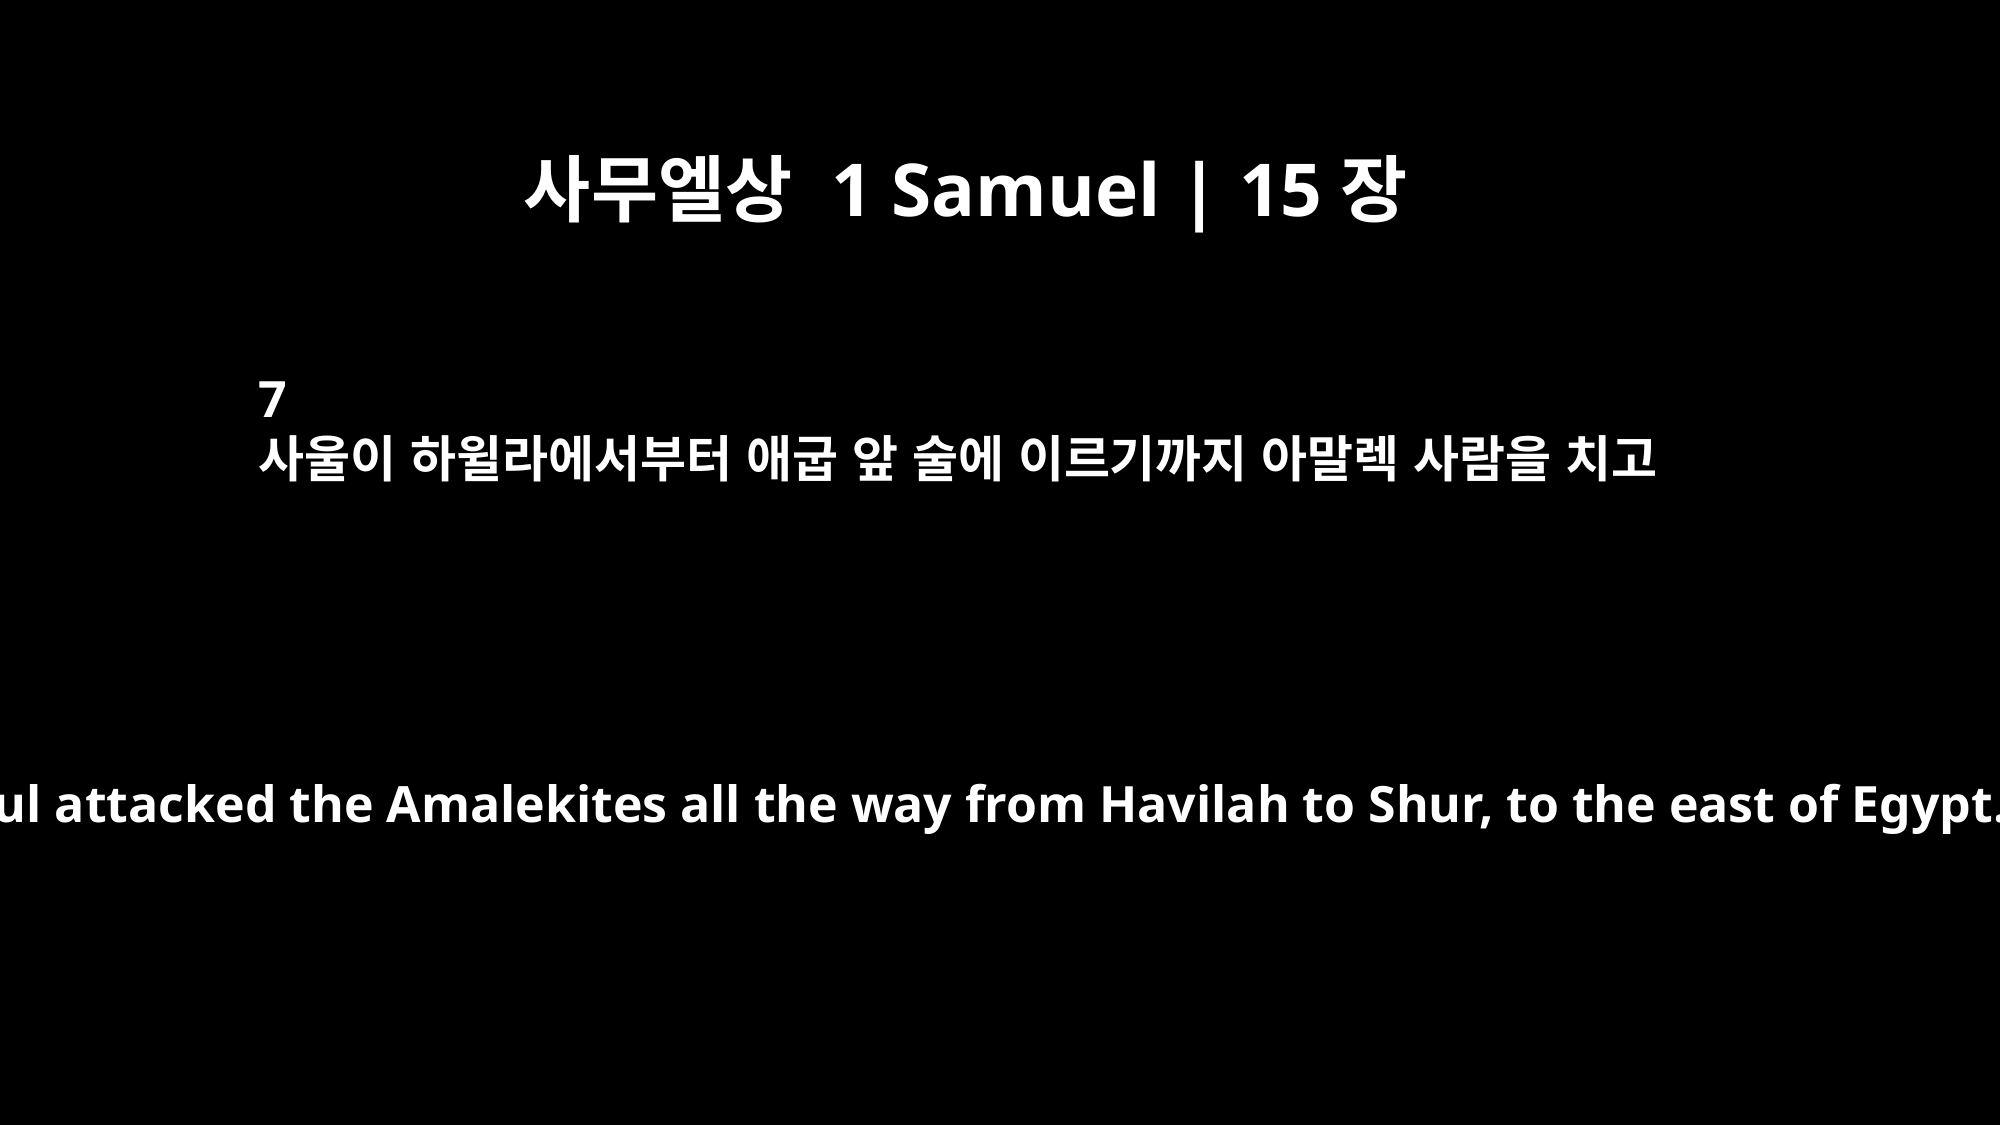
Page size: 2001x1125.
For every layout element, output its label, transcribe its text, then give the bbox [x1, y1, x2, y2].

text_box 7 사울이 하윌라에서부터 애굽 앞 술에 이르기까지 아말렉 사람을 치고 [243, 359, 1674, 495]
text_box Then Saul attacked the Amalekites all the way from Havilah to Shur, to the east of Egypt. [0, 764, 2000, 840]
text_box 사무엘상 1 Samuel | 15장 [509, 136, 1423, 239]
